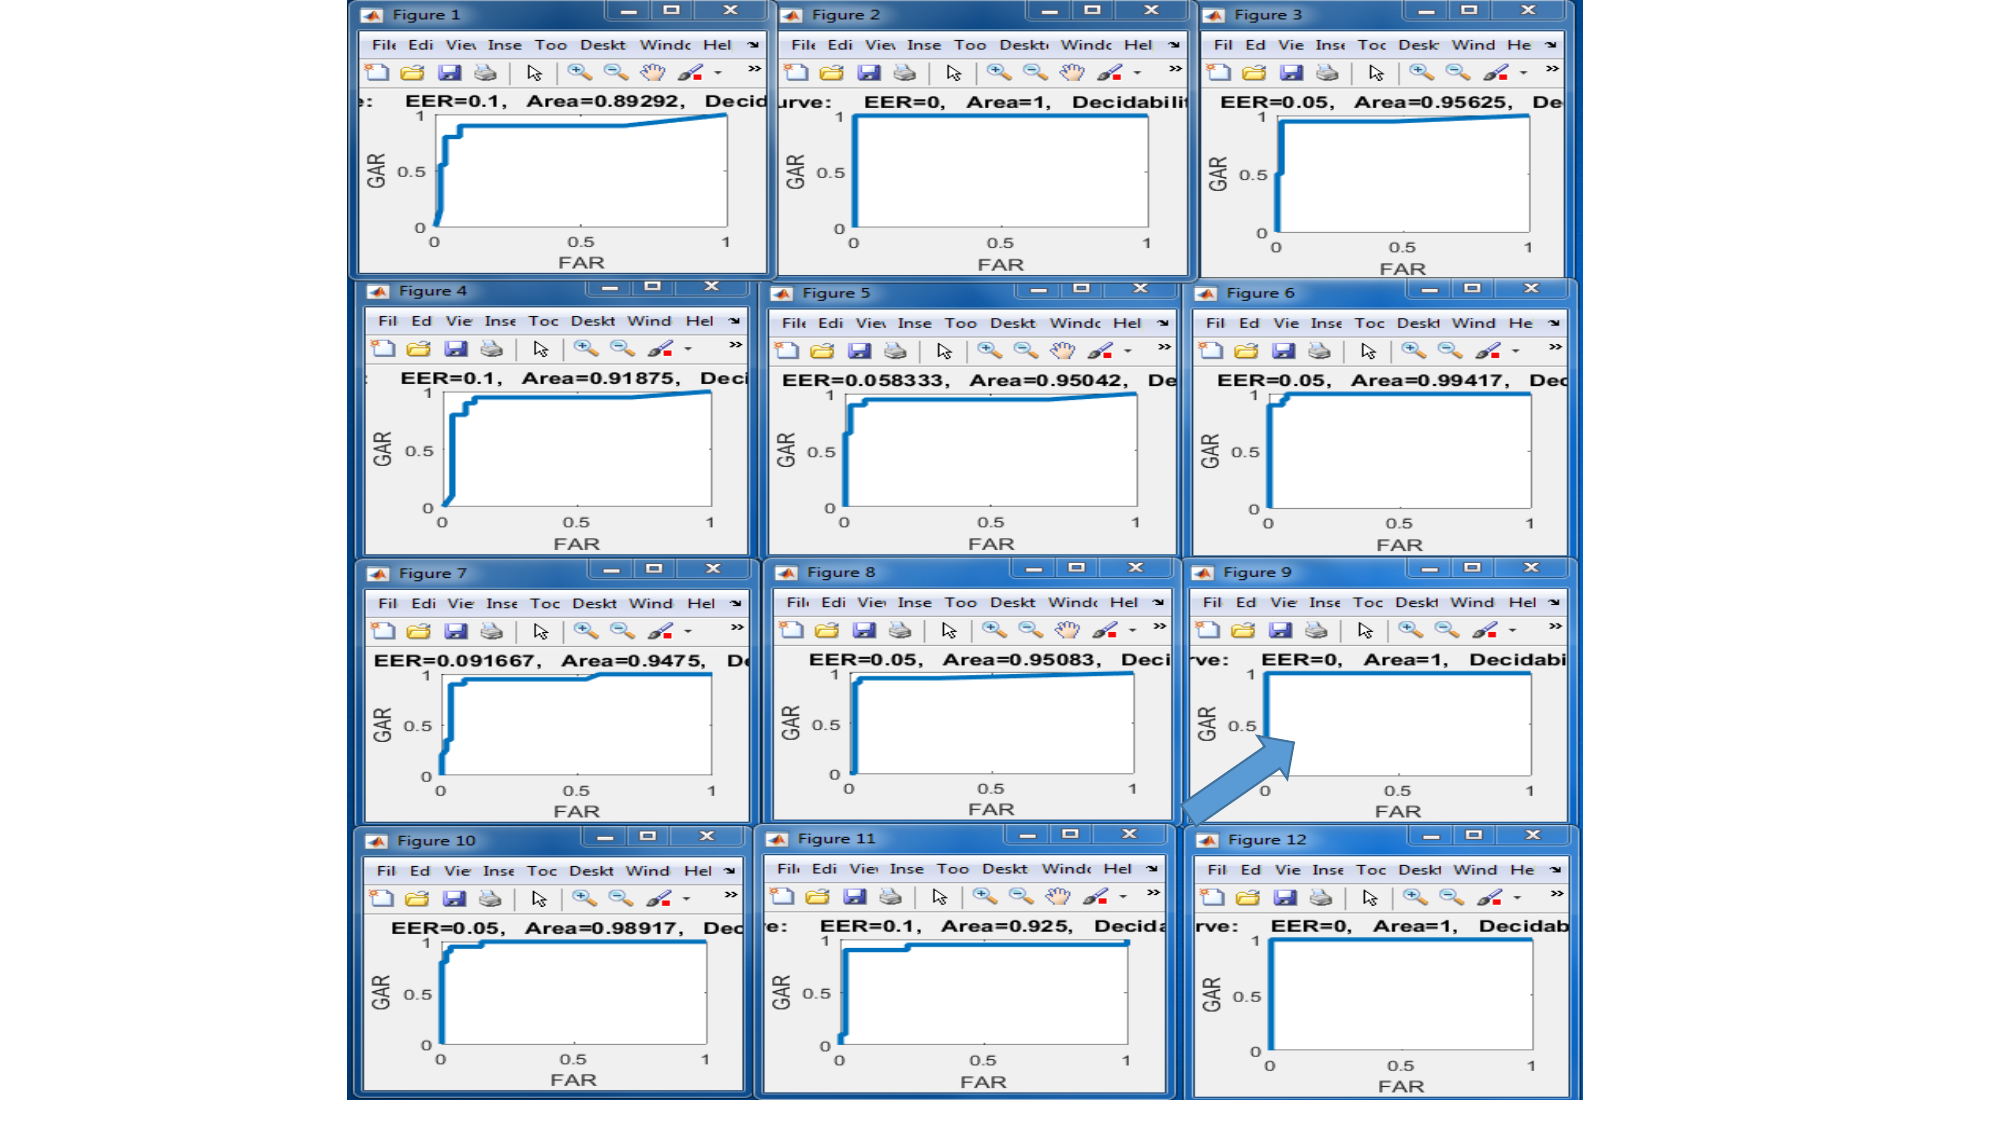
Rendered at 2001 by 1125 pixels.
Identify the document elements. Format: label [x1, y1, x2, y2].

list [347, 0, 1583, 1100]
